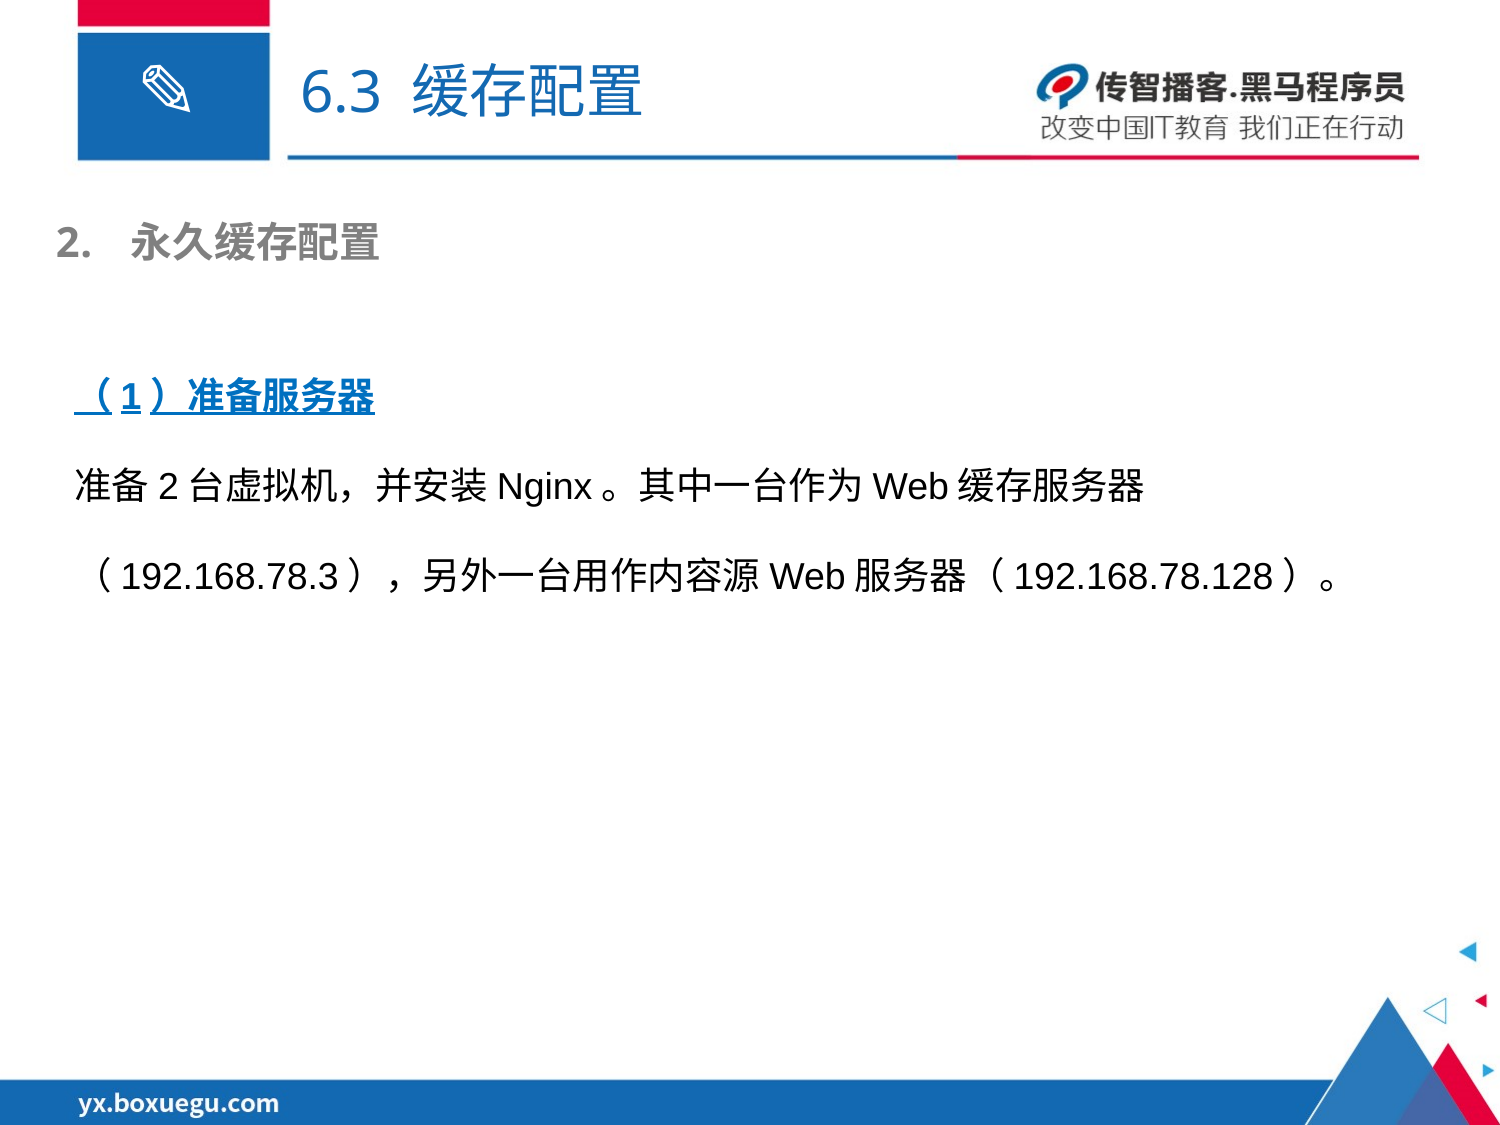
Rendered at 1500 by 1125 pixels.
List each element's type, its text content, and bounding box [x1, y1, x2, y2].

text_box （1）准备服务器 准备2台虚拟机，并安装Nginx。其中一台作为Web缓存服务器（192.168.78.3），另外一台用作内容源Web服务器（192.168.78.128）。 [59, 319, 1438, 605]
text_box 永久缓存配置 [41, 208, 1424, 274]
picture [0, 1, 1500, 1125]
title 6.3 缓存配置 [285, 25, 1137, 153]
